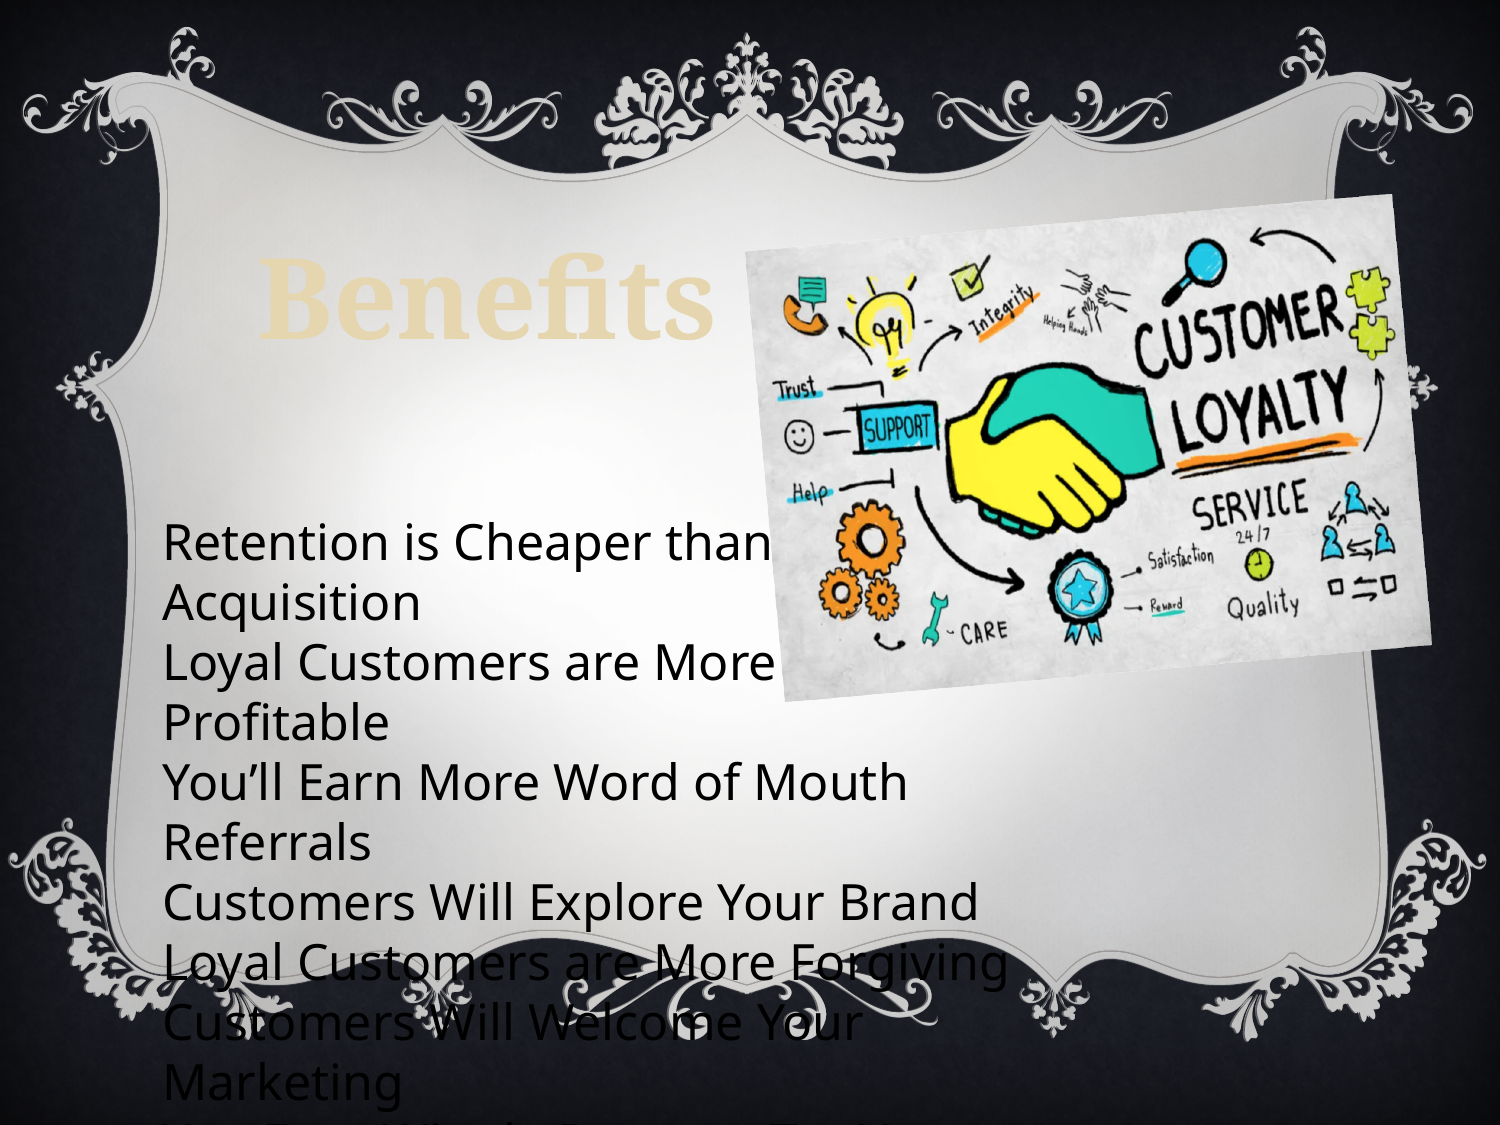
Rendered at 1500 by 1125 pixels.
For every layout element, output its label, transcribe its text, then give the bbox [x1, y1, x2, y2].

picture [0, 0, 1500, 1125]
text_box Benefits [242, 219, 792, 370]
text_box Retention is Cheaper than Acquisition Loyal Customers are More Profitable You’ll Earn More Word of Mouth Referrals Customers Will Explore Your Brand Loyal Customers are More Forgiving Customers Will Welcome Your Marketing You Earn Wiggle Room to Try New Things [147, 503, 1031, 1125]
